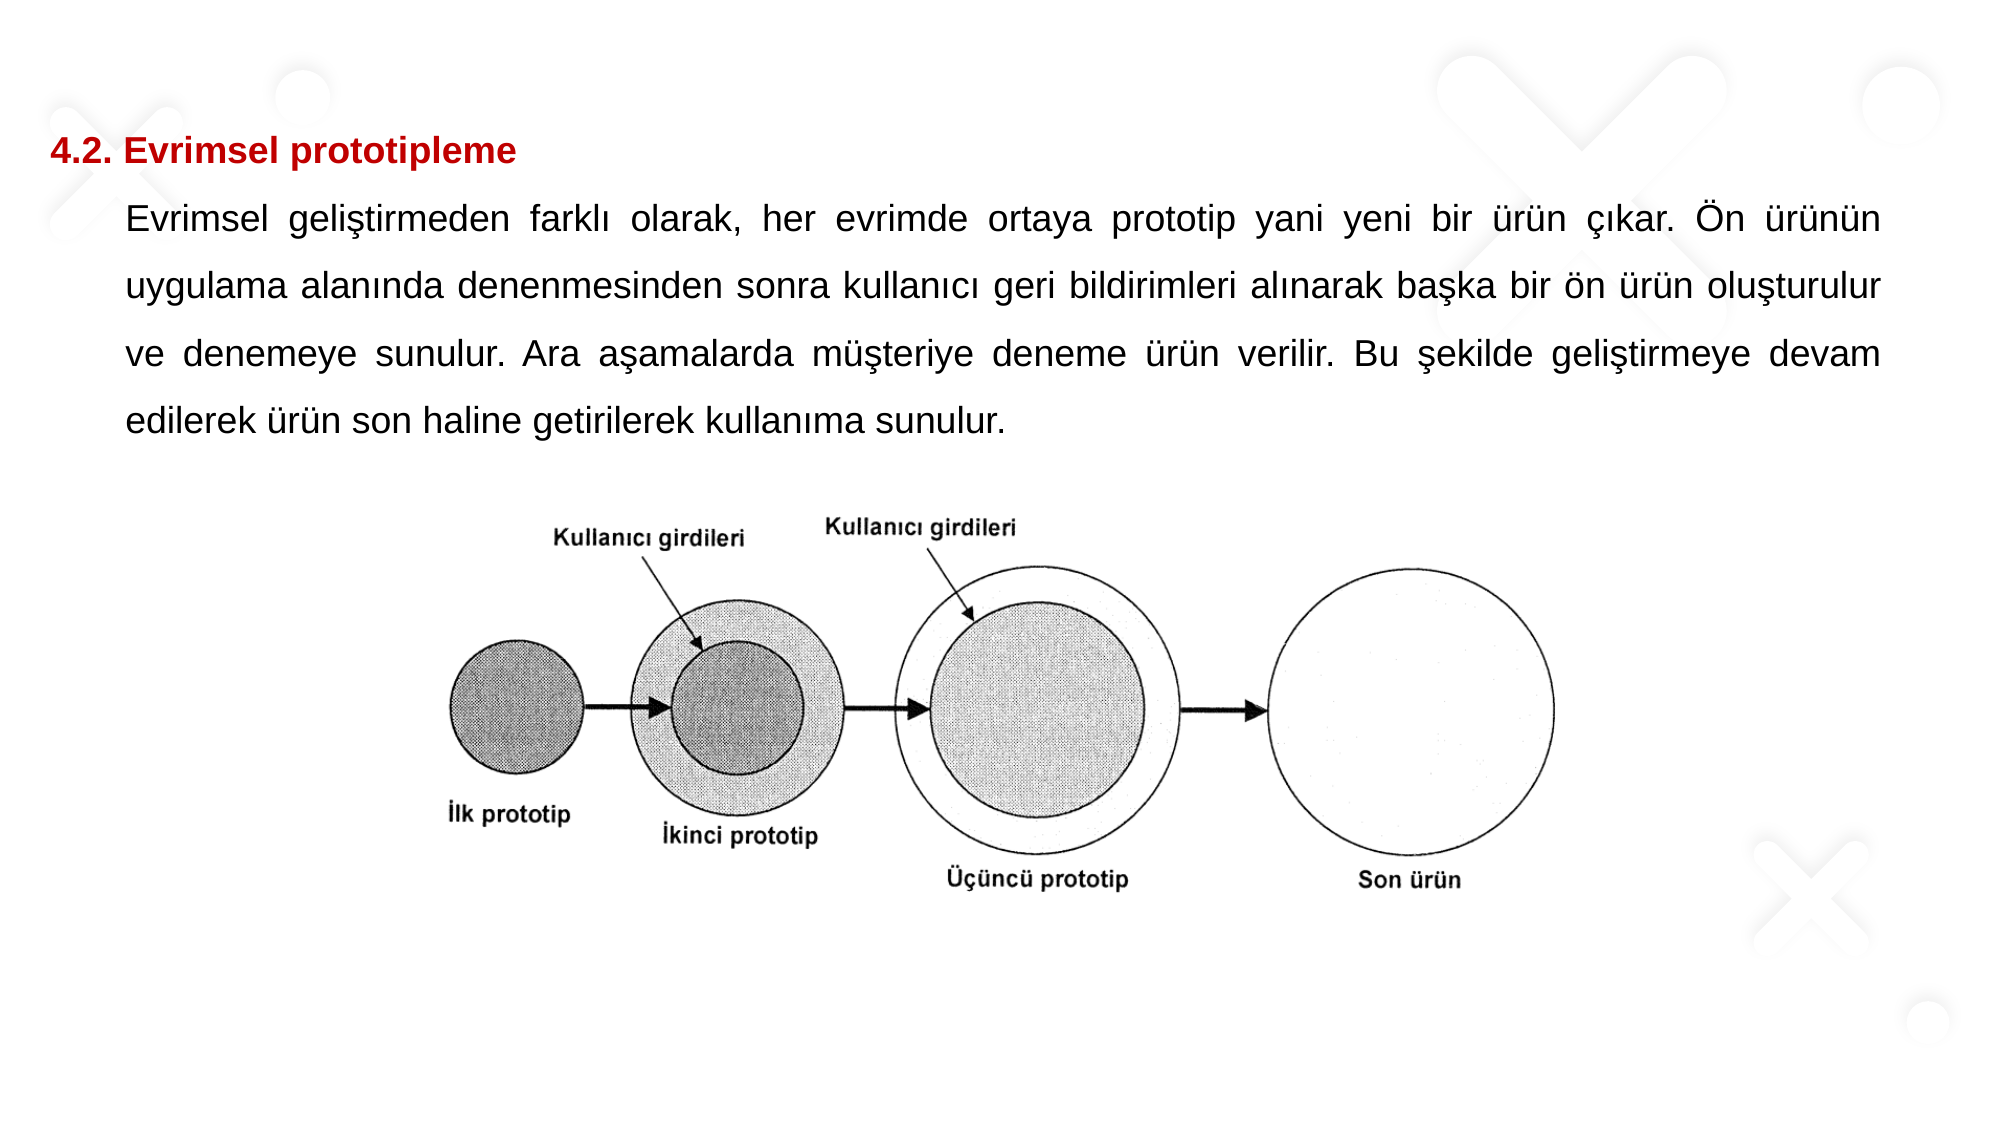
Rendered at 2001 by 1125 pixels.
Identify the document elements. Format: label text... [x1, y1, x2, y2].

text_box 4.2. Evrimsel prototipleme Evrimsel geliştirmeden farklı olarak, her evrimde ortaya prototip yani yeni bir ürün çıkar. Ön ürünün uygulama alanında denenmesinden sonra kullanıcı geri bildirimleri alınarak başka bir ön ürün oluşturulur ve denemeye sunulur. Ara aşamalarda müşteriye deneme ürün verilir. Bu şekilde geliştirmeye devam edilerek ürün son haline getirilerek kullanıma sunulur. [35, 96, 1897, 449]
picture [410, 504, 1590, 910]
